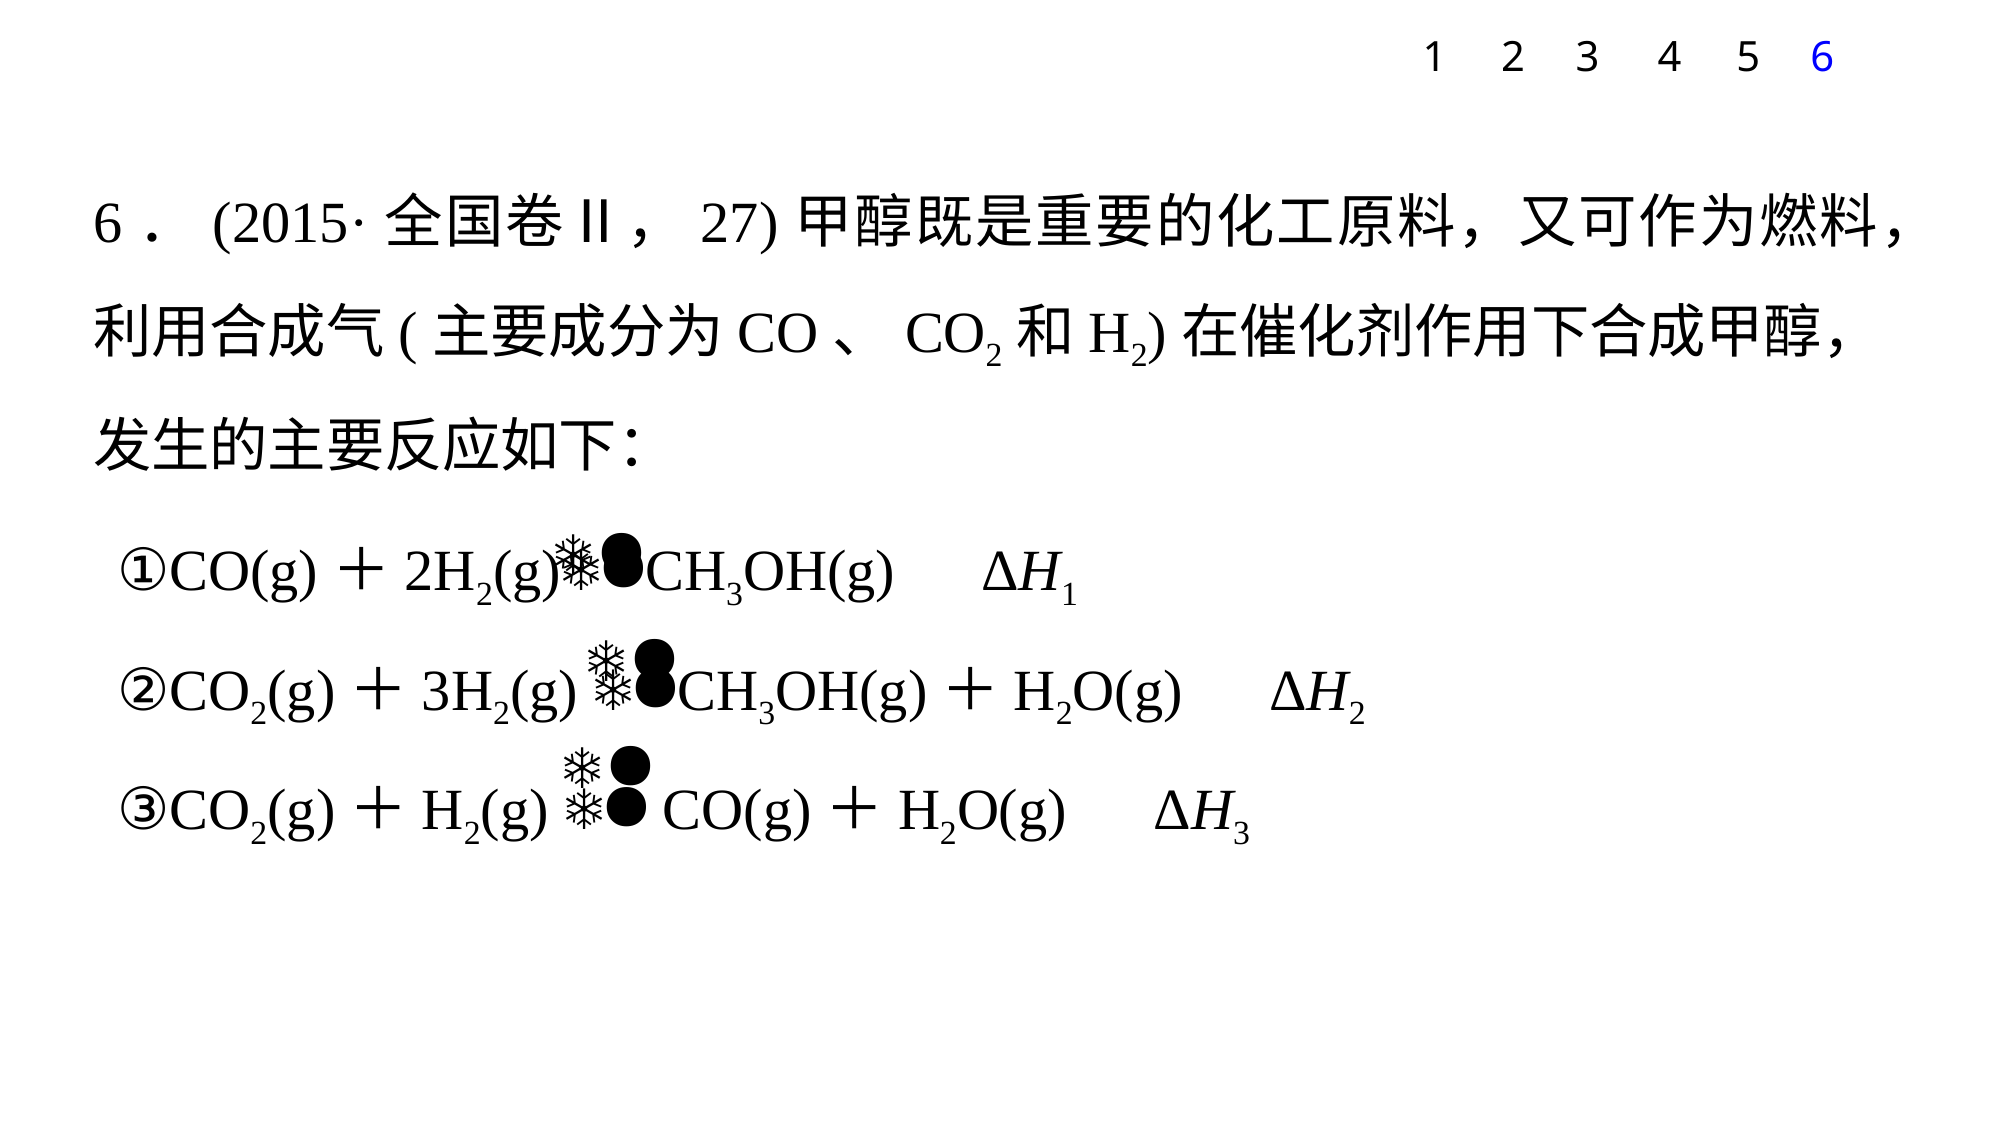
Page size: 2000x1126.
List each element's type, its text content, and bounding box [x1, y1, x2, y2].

text_box 6．(2015·全国卷Ⅱ，27)甲醇既是重要的化工原料，又可作为燃料，利用合成气(主要成分为CO、CO2和H2)在催化剂作用下合成甲醇，发生的主要反应如下： [78, 141, 1896, 486]
text_box 2 [1483, 7, 1545, 102]
text_box 5 [1719, 7, 1781, 102]
text_box ①CO(g)＋2H2(g)CH3OH(g) ΔH1 ②CO2(g)＋3H2(g) CH3OH(g)＋H2O(g) ΔH2 ③CO2(g)＋H2(g)  CO(g)＋H2O(g) ΔH3 [102, 485, 1874, 859]
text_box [553, 505, 741, 604]
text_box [586, 612, 774, 710]
text_box 4 [1636, 7, 1702, 102]
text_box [562, 718, 750, 817]
text_box 14 [550, 508, 777, 718]
text_box 1 [1401, 7, 1467, 102]
text_box 3 [1562, 7, 1620, 102]
text_box 6 [1797, 7, 1855, 102]
